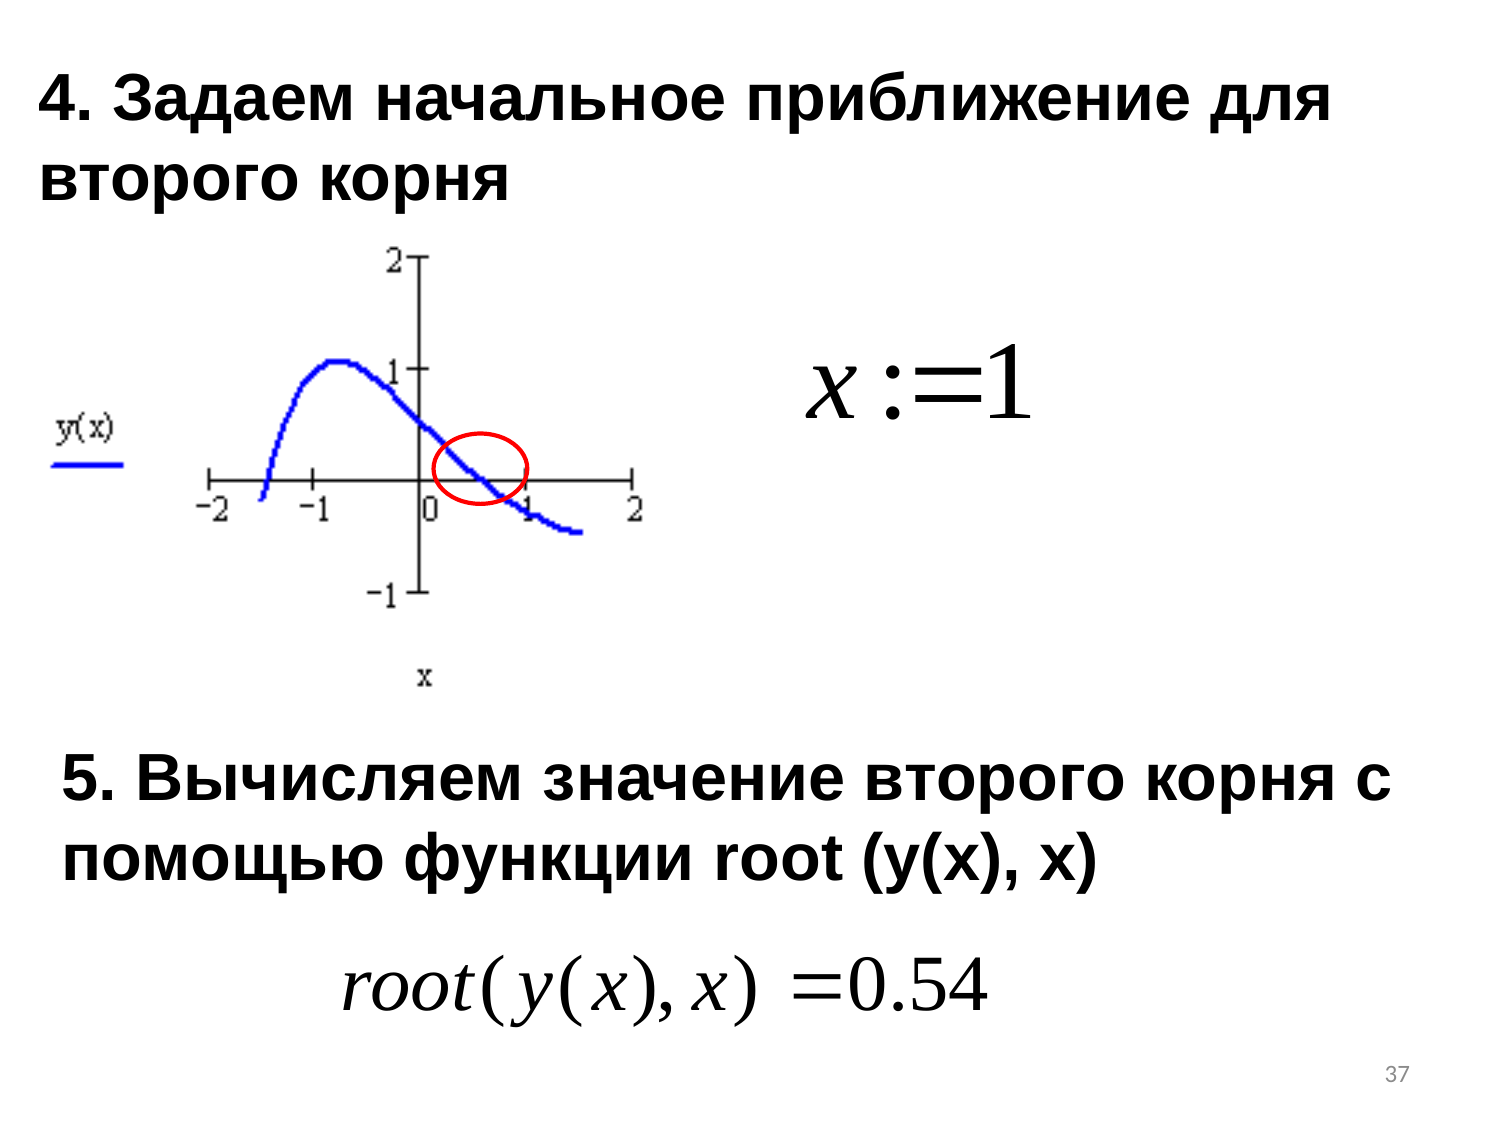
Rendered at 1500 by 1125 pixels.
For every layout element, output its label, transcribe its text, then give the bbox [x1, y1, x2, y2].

picture [46, 234, 721, 716]
text_box 5. Вычисляем значение второго корня с помощью функции root (y(x), x) [46, 726, 1465, 902]
text_box 4. Задаем начальное приближение для второго корня [23, 46, 1430, 222]
slide_number 37 [1074, 1042, 1425, 1103]
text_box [784, 316, 1051, 448]
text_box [327, 937, 1002, 1044]
